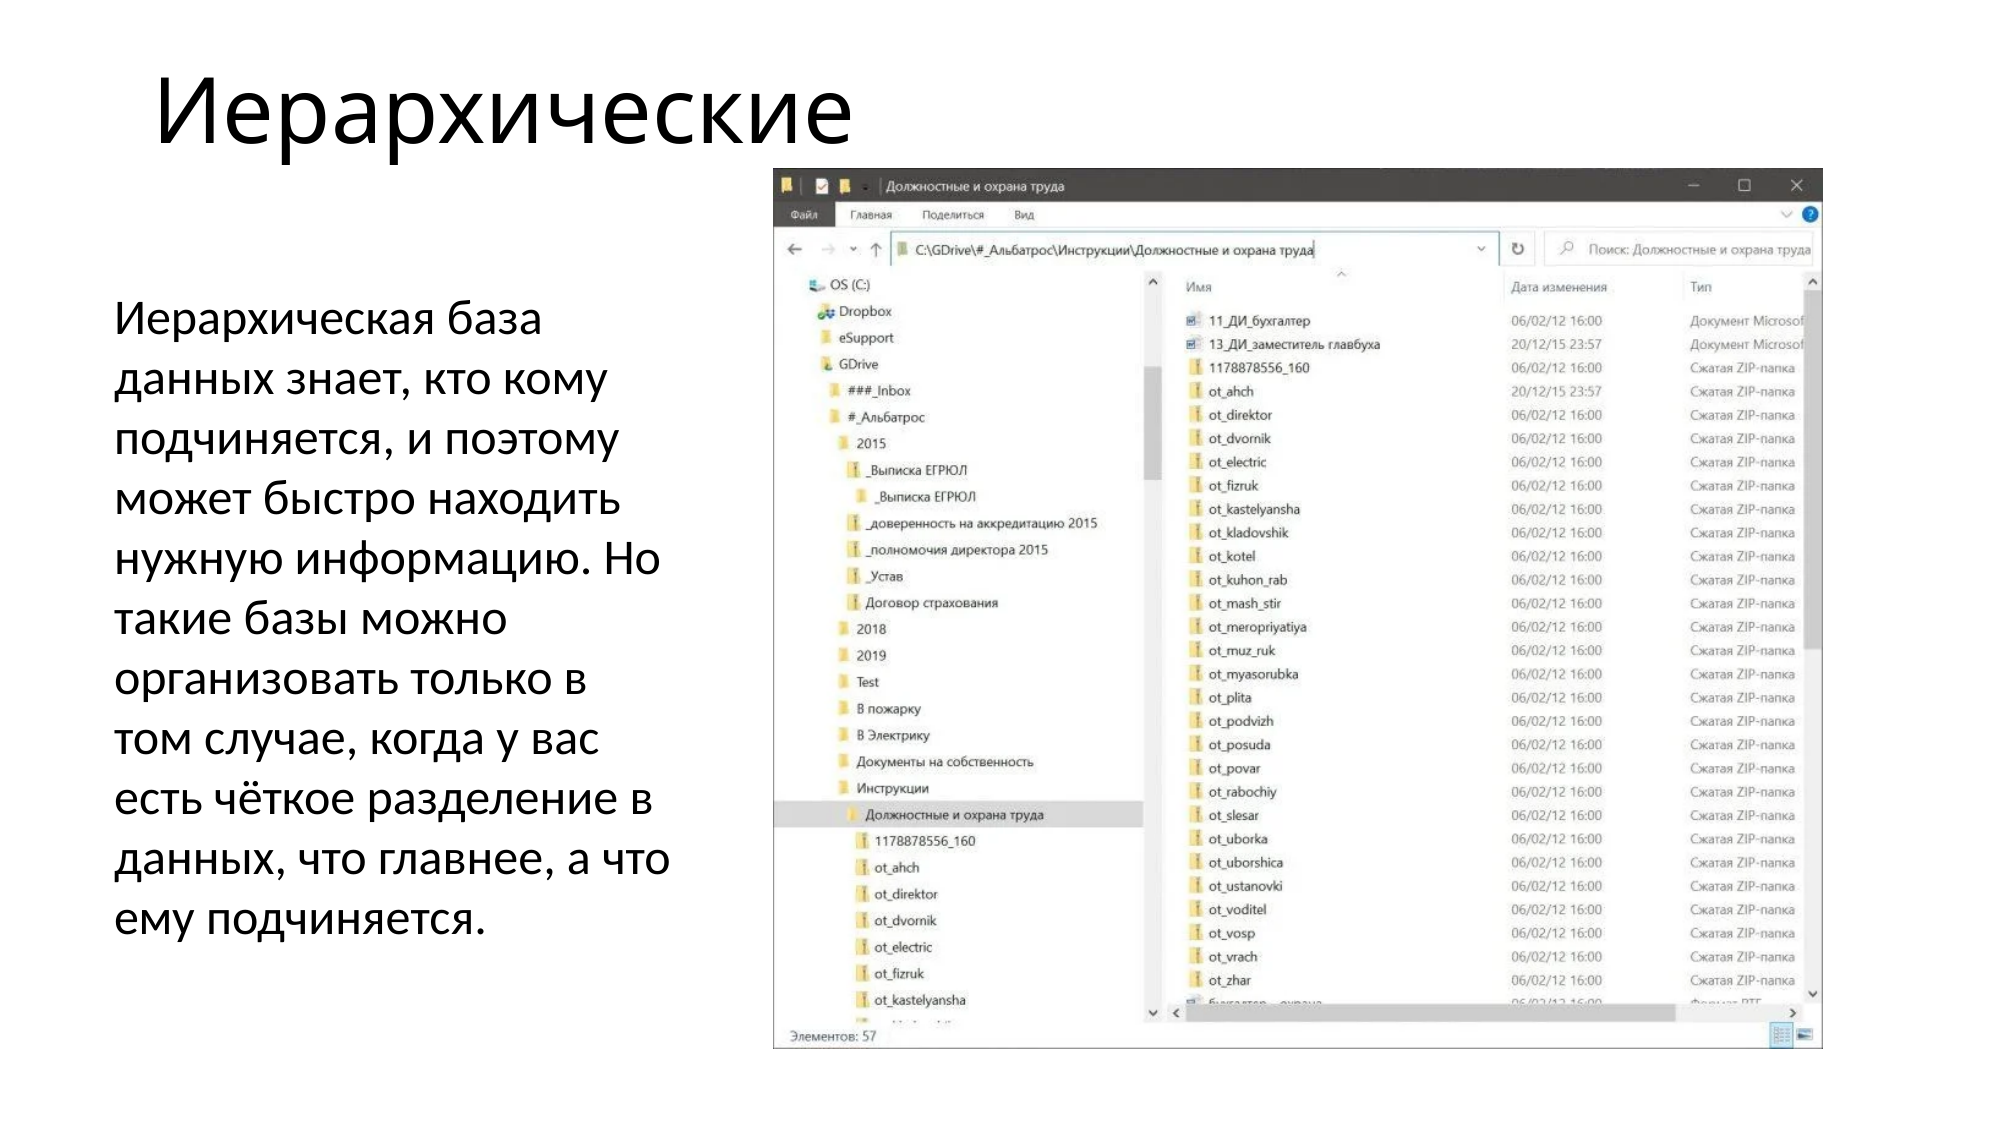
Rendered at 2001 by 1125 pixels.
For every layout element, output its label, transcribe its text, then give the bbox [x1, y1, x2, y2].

title Иерархические [137, 59, 1863, 278]
picture [773, 168, 1823, 1049]
text_box Иерархическая база данных знает, кто кому подчиняется, и поэтому может быстро находить нужную информацию. Но такие базы можно организовать только в том случае, когда у вас есть чёткое разделение в данных, что главнее, а что ему подчиняется. [99, 277, 686, 952]
